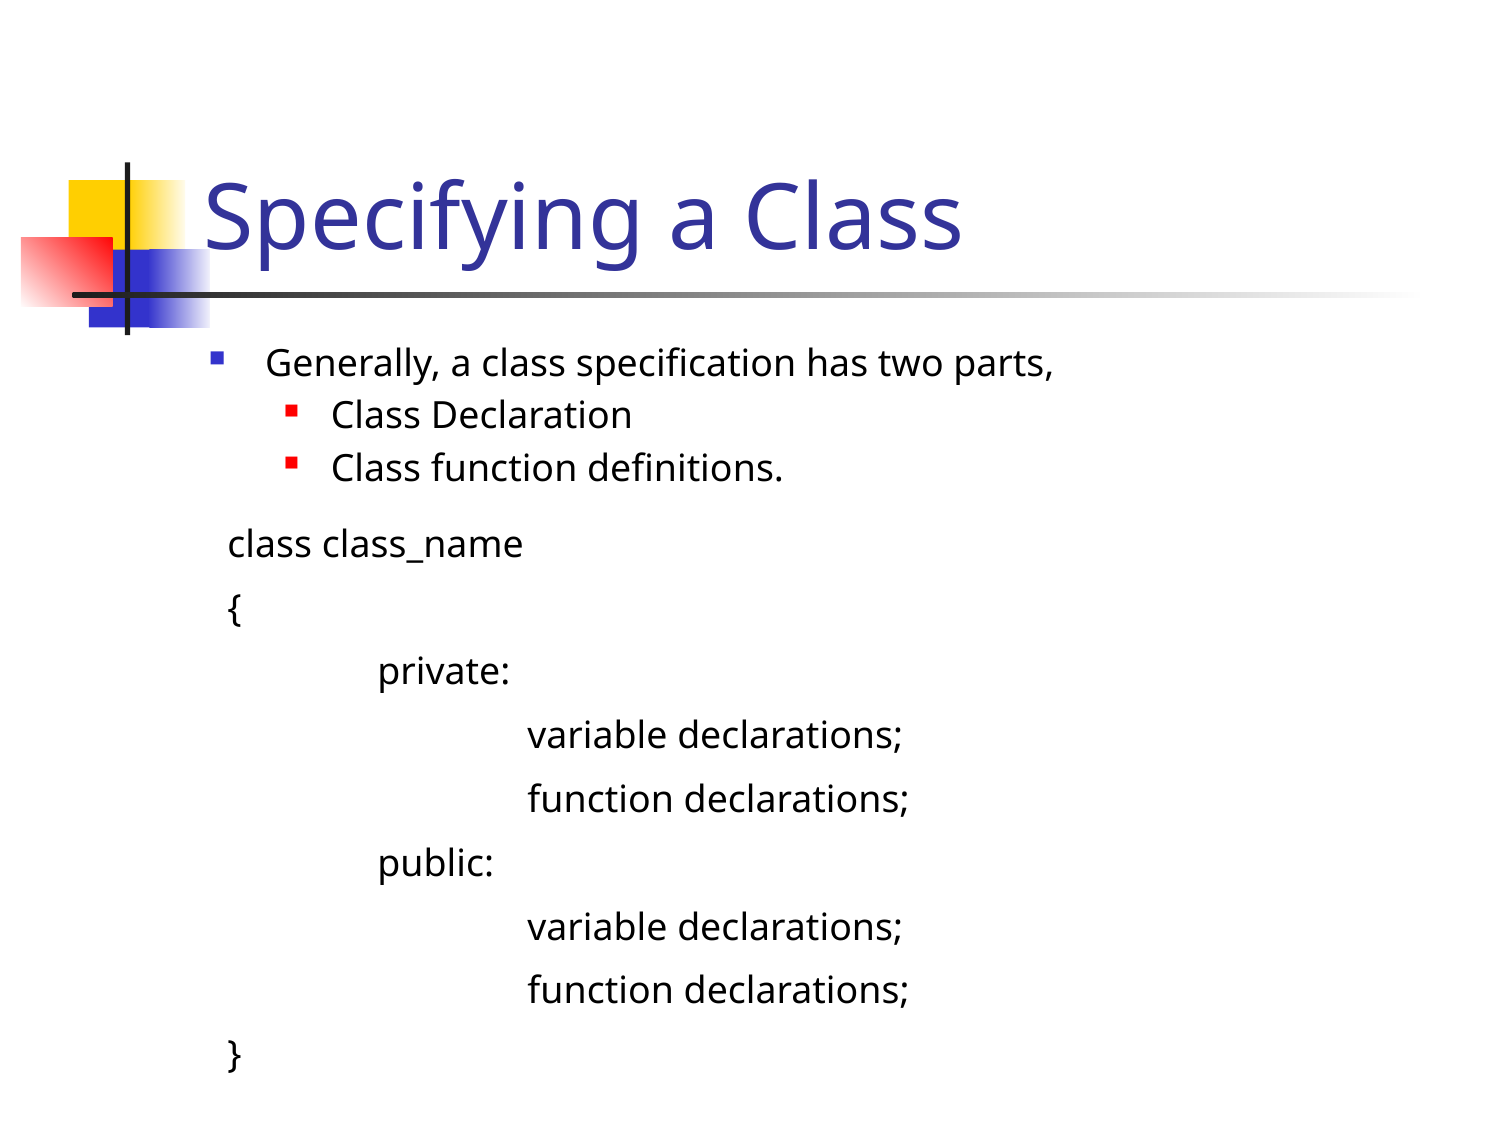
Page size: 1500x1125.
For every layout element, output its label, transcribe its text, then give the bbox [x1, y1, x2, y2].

title Specifying a Class [188, 35, 1468, 275]
text_box class class_name { private: variable declarations; function declarations; public: variable declarations; function declarations; } [212, 512, 975, 1083]
list Generally, a class specification has two parts, Class Declaration Class function definitions. [193, 331, 1469, 525]
